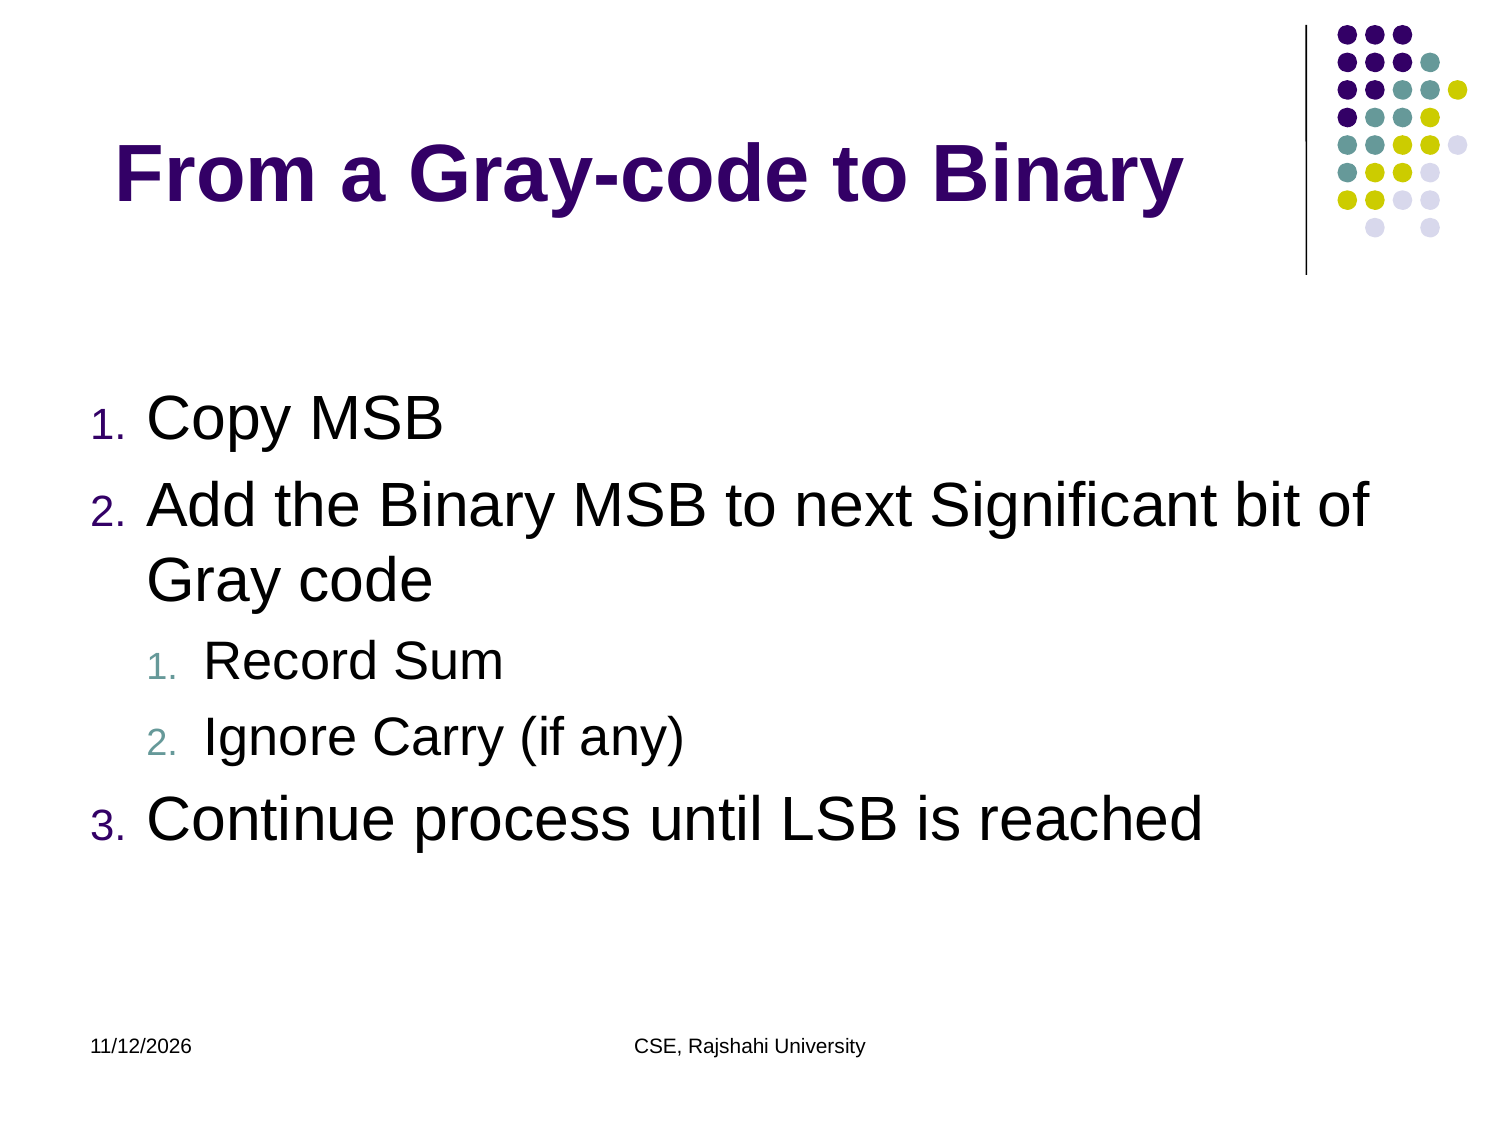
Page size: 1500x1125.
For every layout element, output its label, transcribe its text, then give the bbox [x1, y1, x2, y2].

footer CSE, Rajshahi University [512, 1025, 988, 1100]
list Copy MSB Add the Binary MSB to next Significant bit of Gray code Record Sum Ignore Carry (if any) Continue process until LSB is reached [75, 369, 1425, 975]
title From a Gray-code to Binary [99, 75, 1338, 225]
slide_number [75, 1025, 425, 1100]
